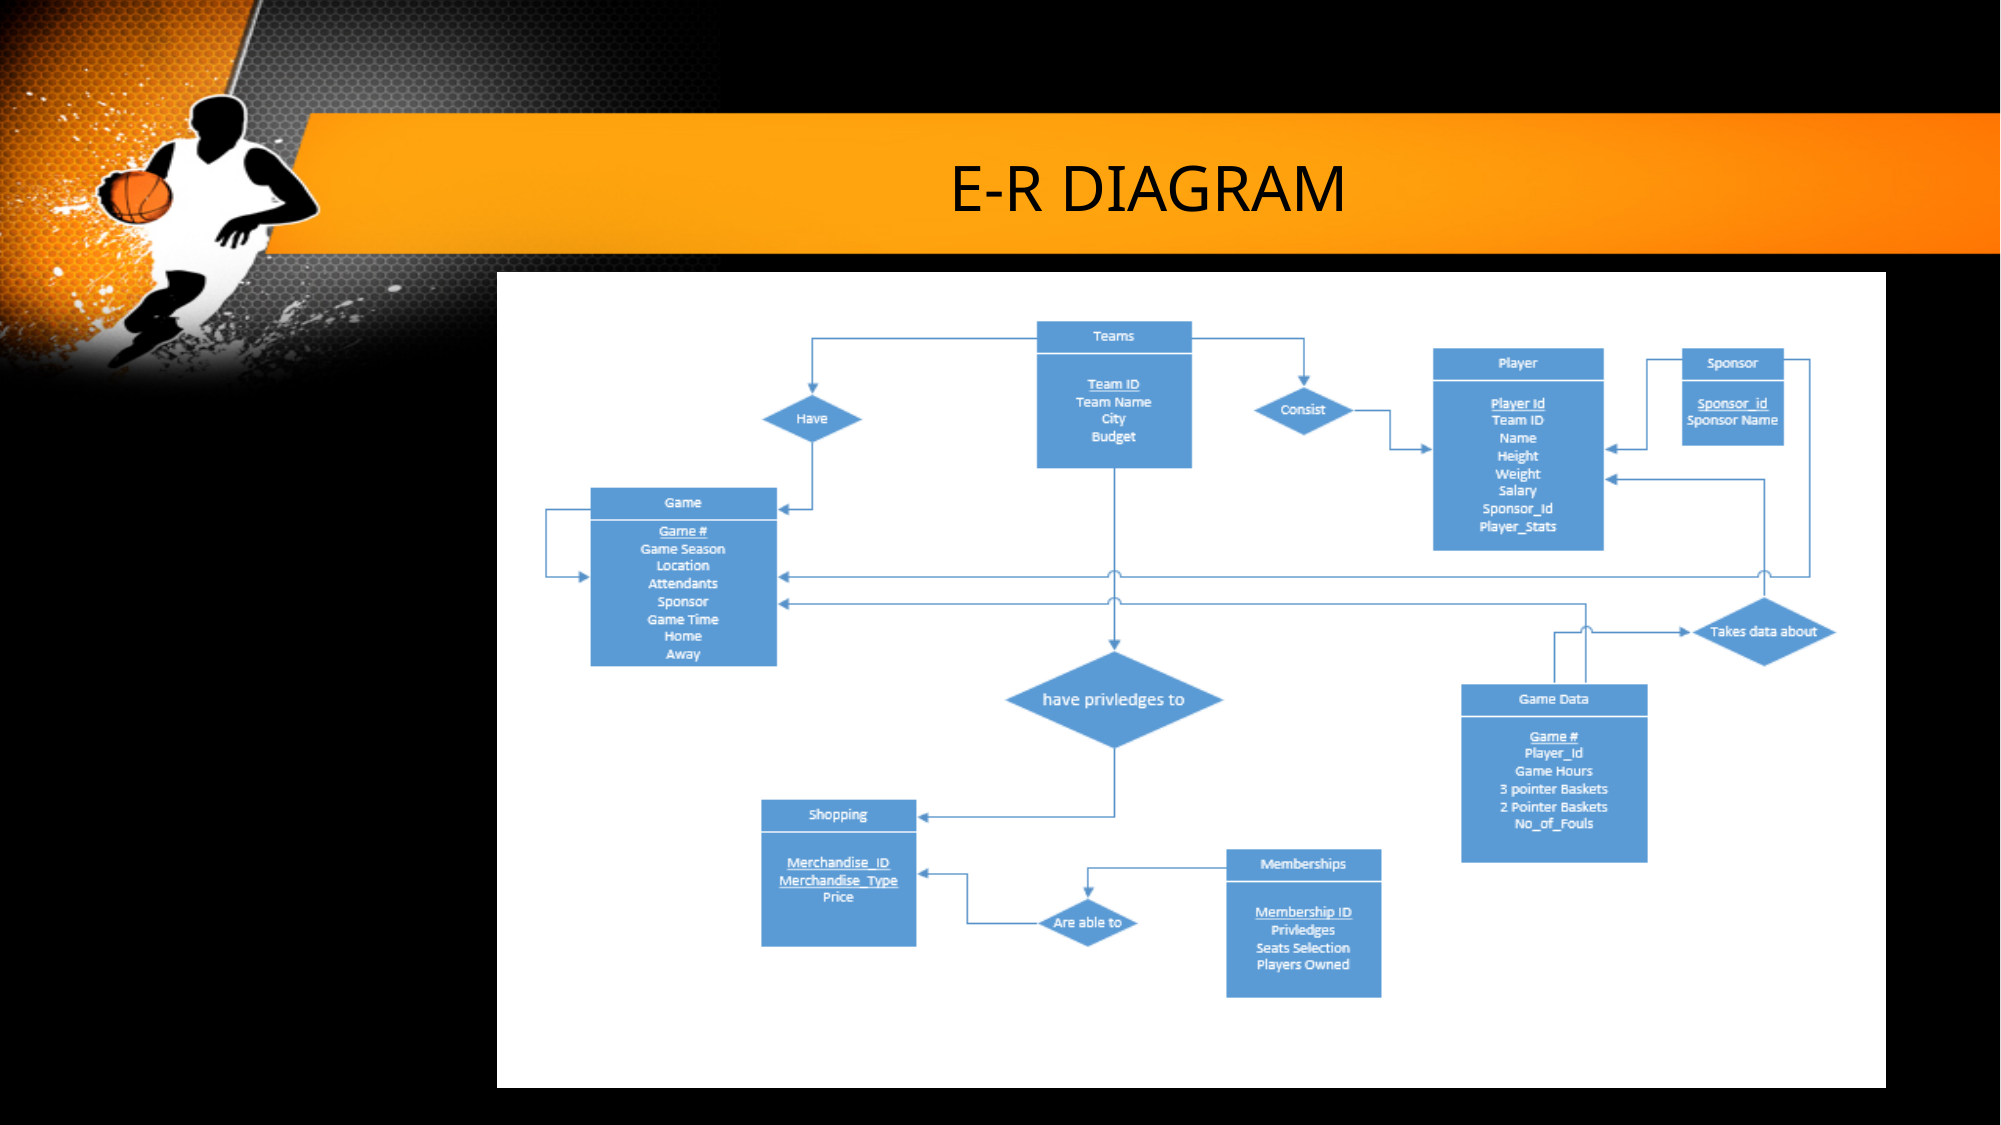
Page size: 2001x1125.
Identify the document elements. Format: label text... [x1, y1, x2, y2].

title E-R DIAGRAM [370, 148, 1930, 233]
picture [0, 0, 2001, 1125]
